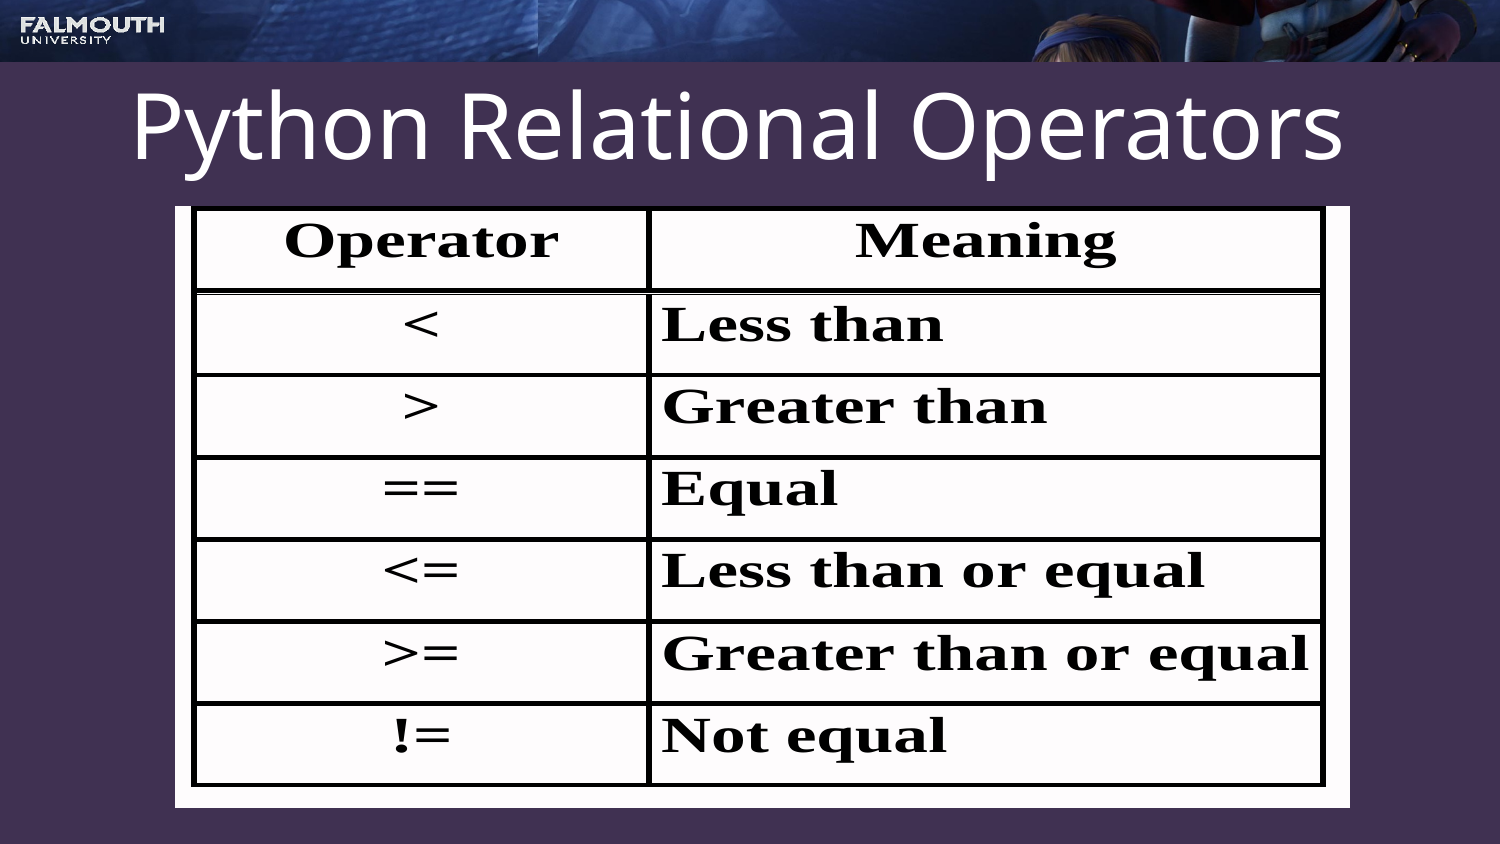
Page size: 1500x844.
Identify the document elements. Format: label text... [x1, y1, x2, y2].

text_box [174, 205, 1351, 809]
title Python Relational Operators [75, 52, 1425, 194]
picture [0, 0, 1500, 62]
